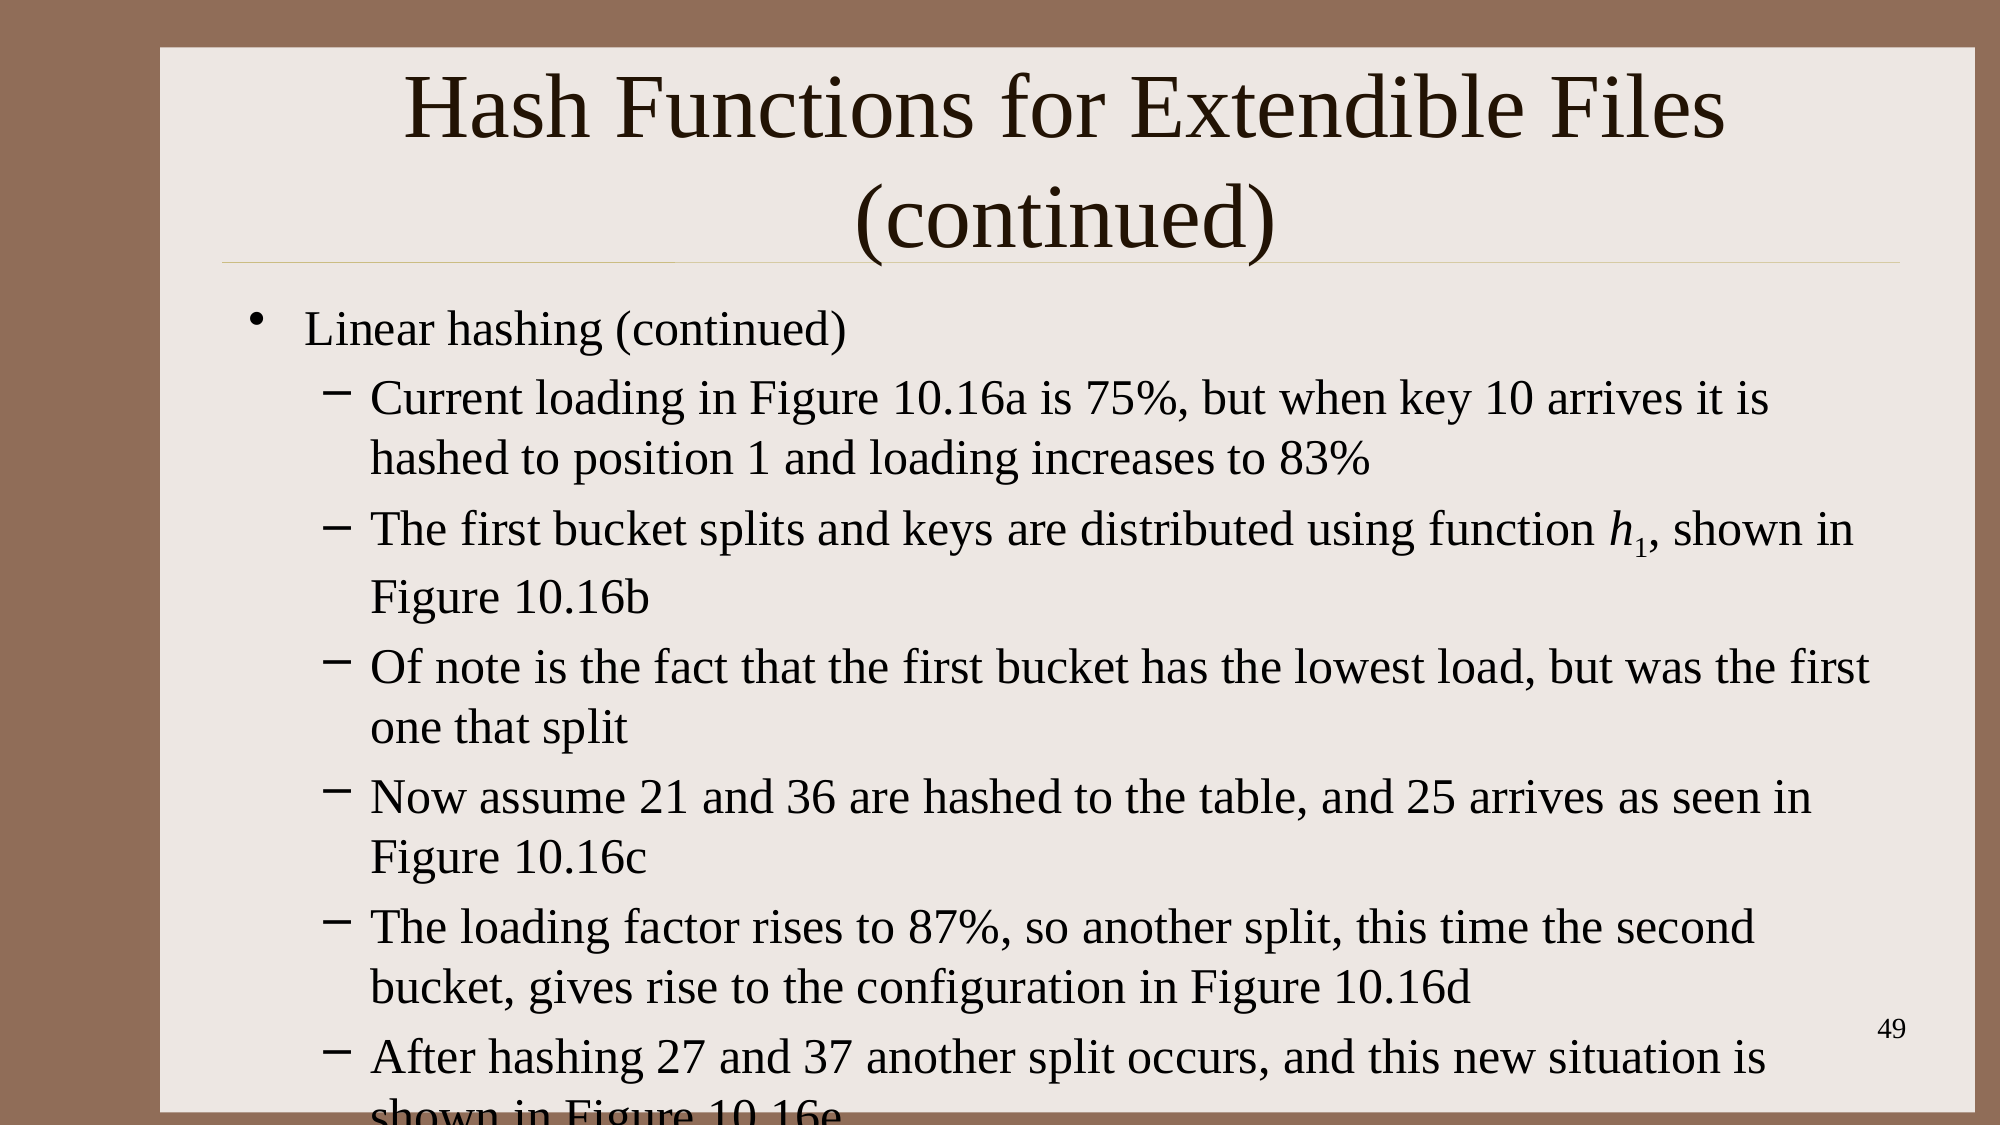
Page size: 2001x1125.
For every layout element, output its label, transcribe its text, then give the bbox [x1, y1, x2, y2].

slide_number 49 [1505, 1001, 1922, 1077]
title Hash Functions for Extendible Files (continued) [233, 62, 1900, 250]
list Linear hashing (continued) Current loading in Figure 10.16a is 75%, but when key 10 arrives it is hashed to position 1 and loading increases to 83% The first bucket splits and keys are distributed using function h1, shown in Figure 10.16b Of note is the fact that the first bucket has the lowest load, but was the first one that split Now assume 21 and 36 are hashed to the table, and 25 arrives as seen in Figure 10.16c The loading factor rises to 87%, so another split, this time the second bucket, gives rise to the configuration in Figure 10.16d After hashing 27 and 37 another split occurs, and this new situation is shown in Figure 10.16e [233, 287, 1900, 963]
